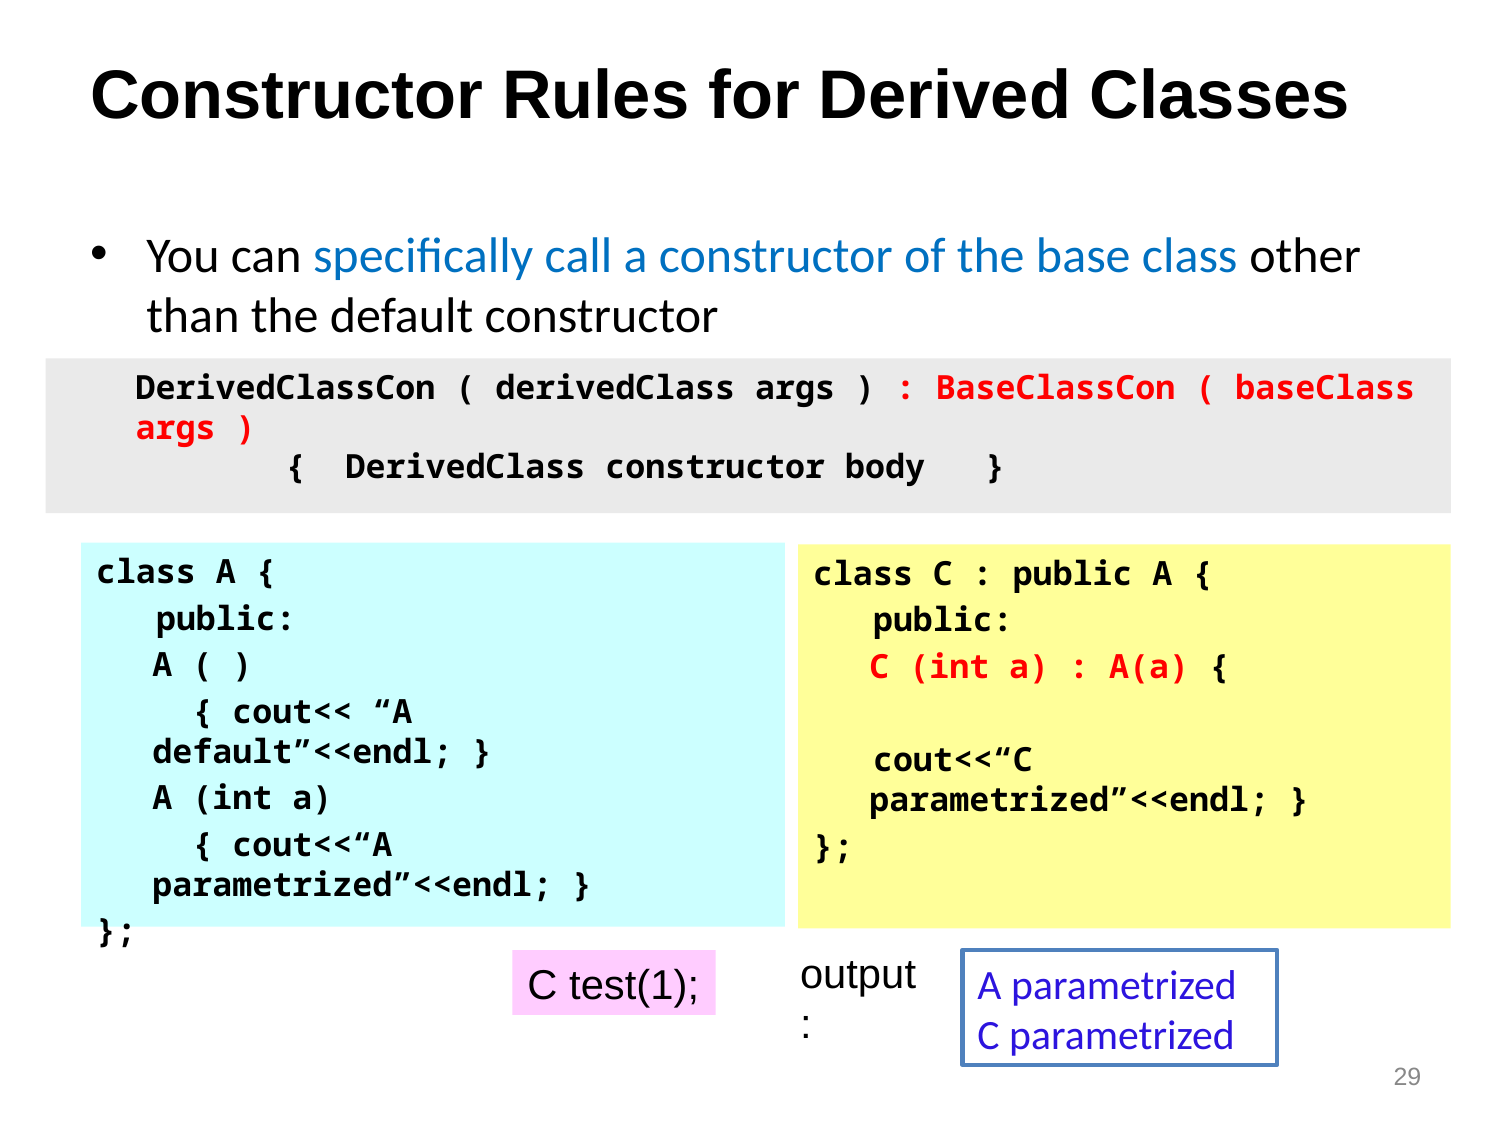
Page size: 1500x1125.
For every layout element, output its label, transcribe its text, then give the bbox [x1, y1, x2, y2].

text_box C test(1); [512, 950, 716, 1015]
list You can specifically call a constructor of the base class other than the default constructor [75, 514, 1437, 1053]
text_box DerivedClassCon ( derivedClass args ) : BaseClassCon ( baseClass args ) { DerivedClass constructor body } [45, 358, 1451, 514]
list You can specifically call a constructor of the base class other than the default constructor [75, 214, 1437, 358]
text_box output: [784, 939, 933, 1055]
text_box class A { public: A ( ) { cout<< “A default”<<endl; } A (int a) { cout<<“A parametrized”<<endl; } }; [81, 542, 785, 927]
slide_number ‹#› [1316, 1053, 1437, 1106]
text_box A parametrized C parametrized [962, 949, 1278, 1065]
title Constructor Rules for Derived Classes [75, 23, 1425, 160]
text_box class C : public A { public: C (int a) : A(a) { cout<<“C parametrized”<<endl; } }; [798, 544, 1451, 929]
